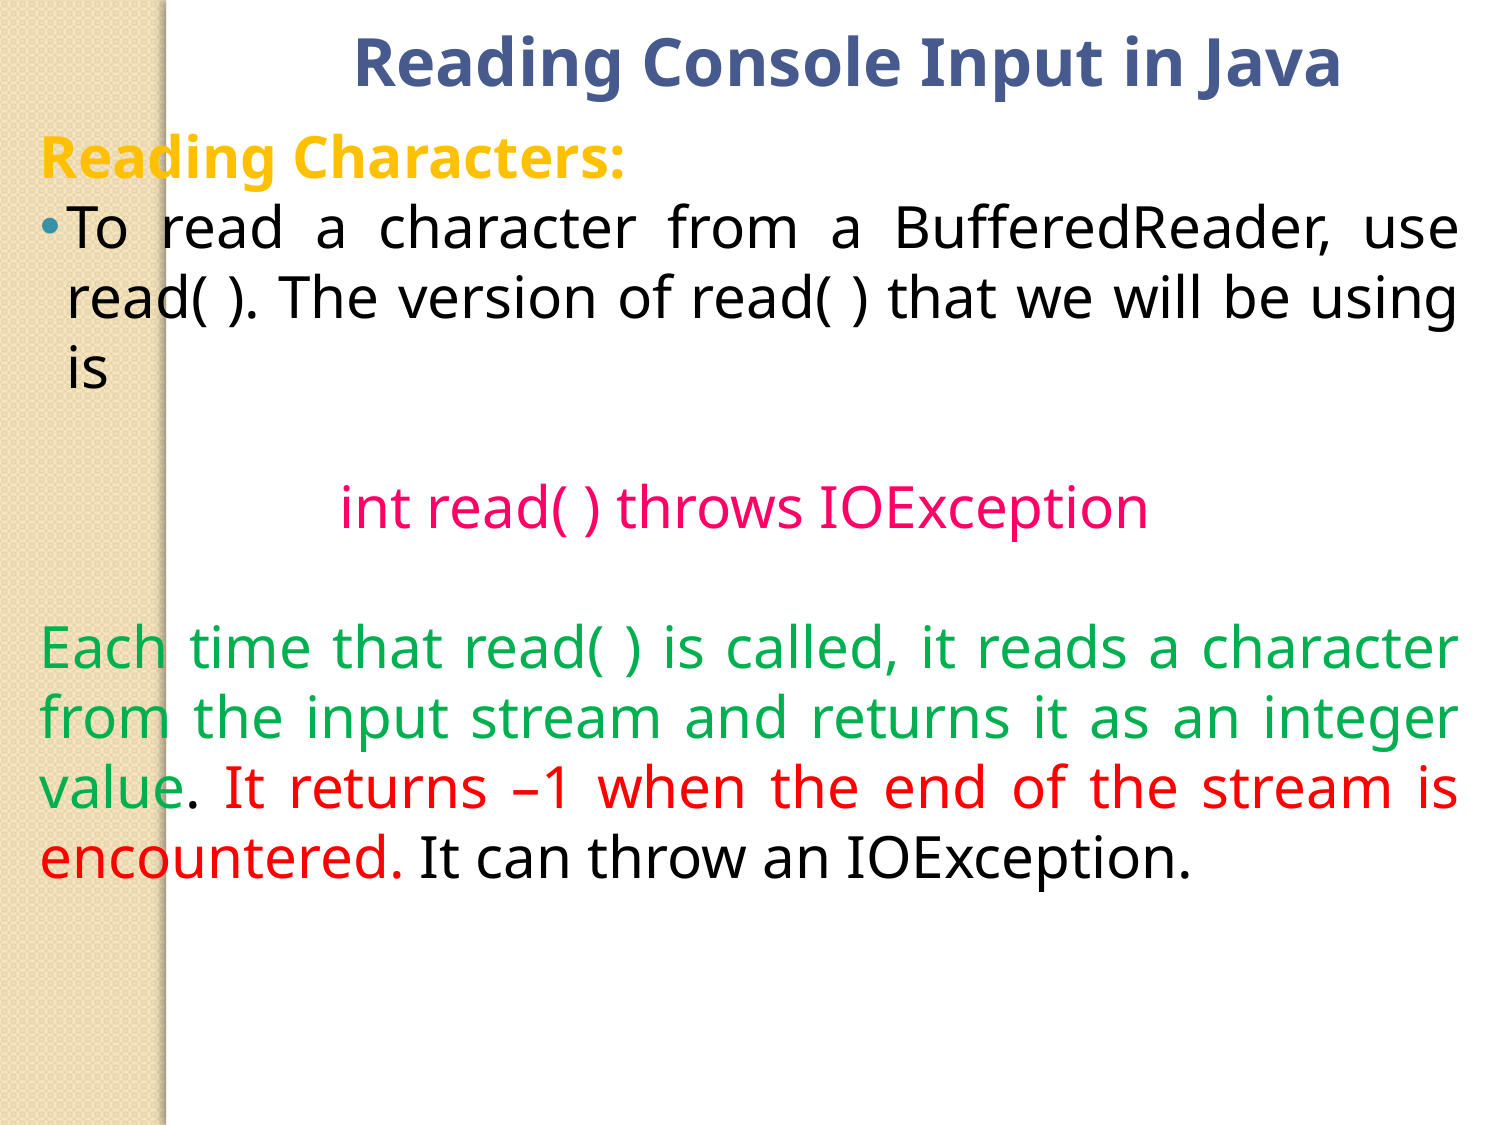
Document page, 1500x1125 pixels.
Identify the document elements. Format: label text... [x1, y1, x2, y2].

text_box Reading Console Input in Java [337, 12, 1475, 108]
text_box Reading Characters: To read a character from a BufferedReader, use read( ). The version of read( ) that we will be using is int read( ) throws IOException Each time that read( ) is called, it reads a character from the input stream and returns it as an integer value. It returns –1 when the end of the stream is encountered. It can throw an IOException. [24, 112, 1475, 897]
